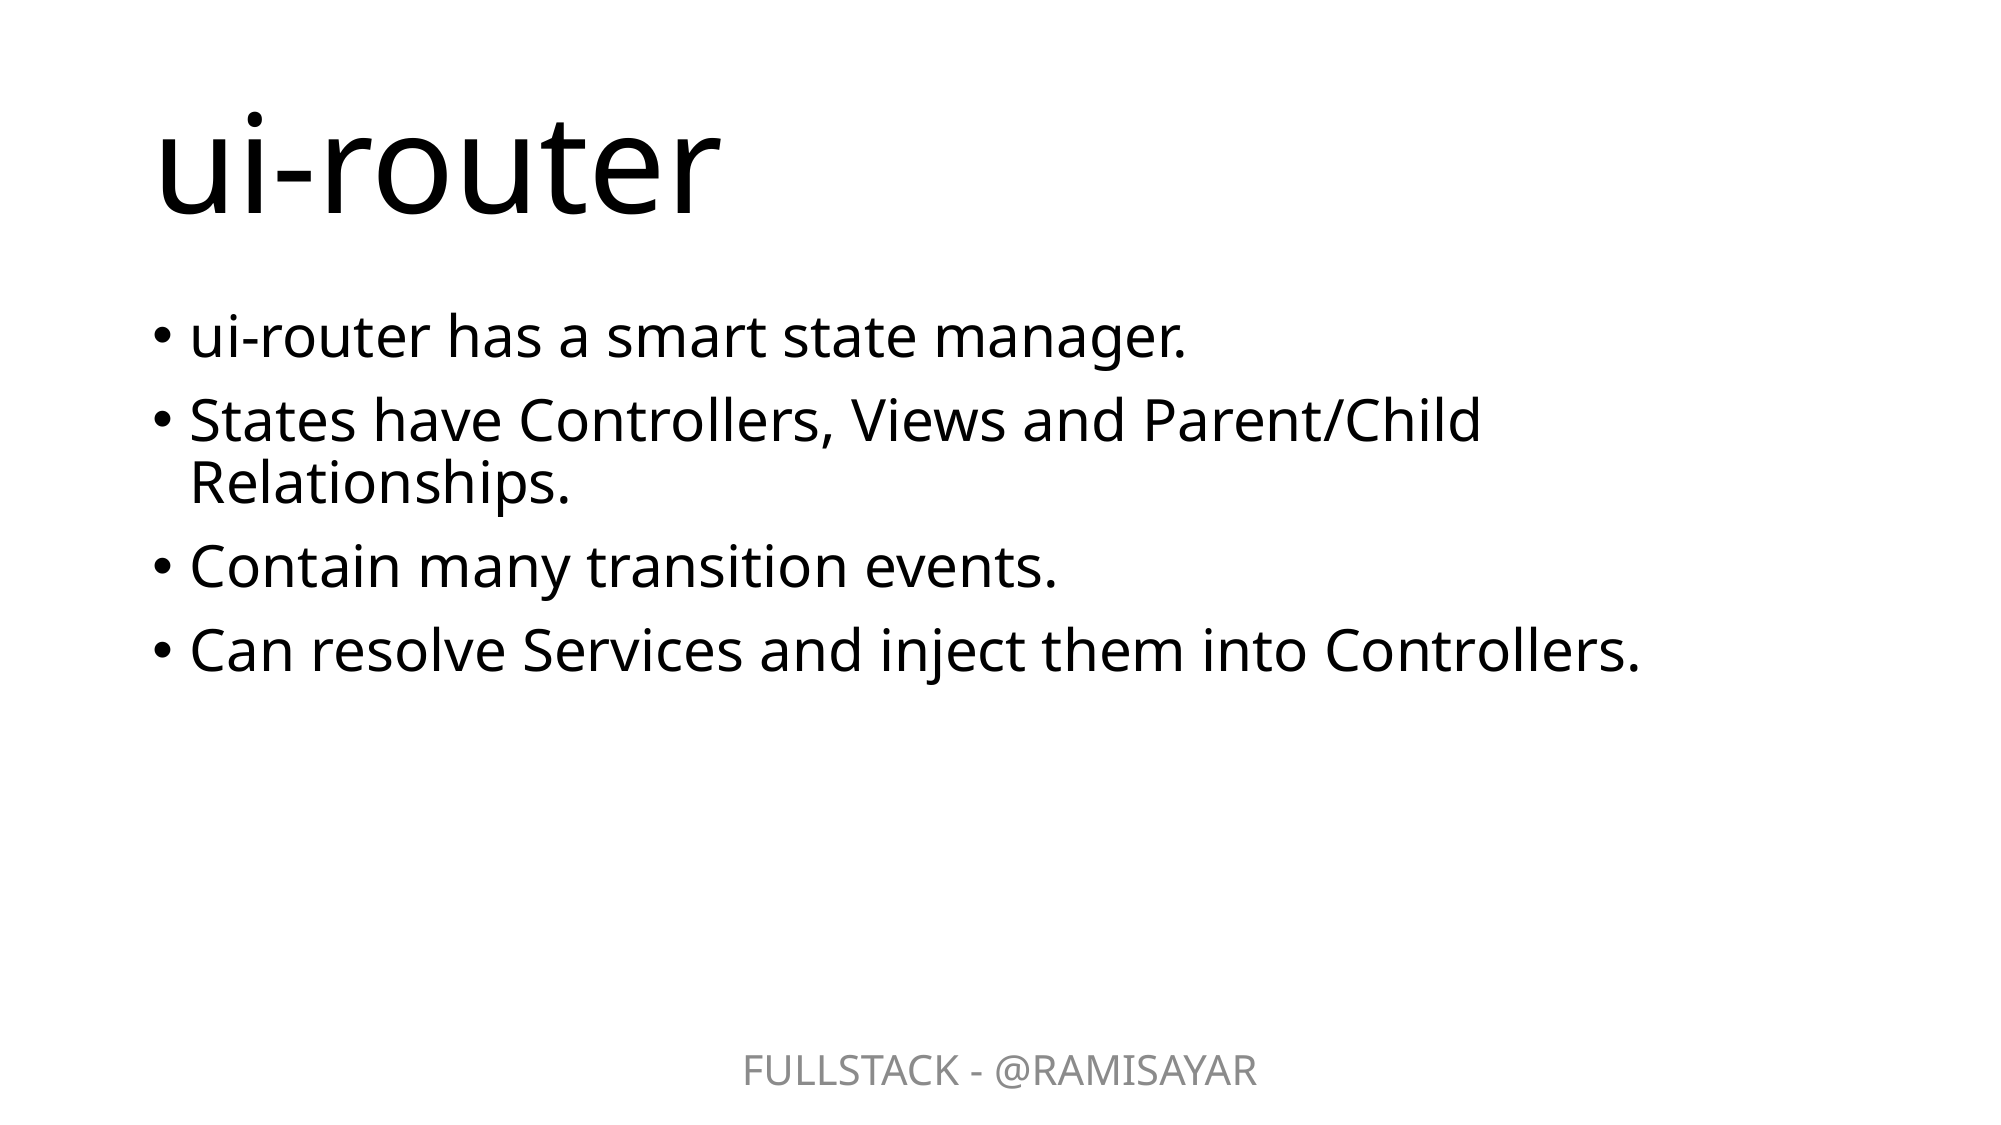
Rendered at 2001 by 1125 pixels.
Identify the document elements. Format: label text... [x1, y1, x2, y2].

footer FULLSTACK - @RAMISAYAR [662, 1042, 1338, 1103]
list ui-router has a smart state manager. States have Controllers, Views and Parent/Child Relationships. Contain many transition events. Can resolve Services and inject them into Controllers. [137, 299, 1863, 1014]
title ui-router [137, 59, 1863, 278]
